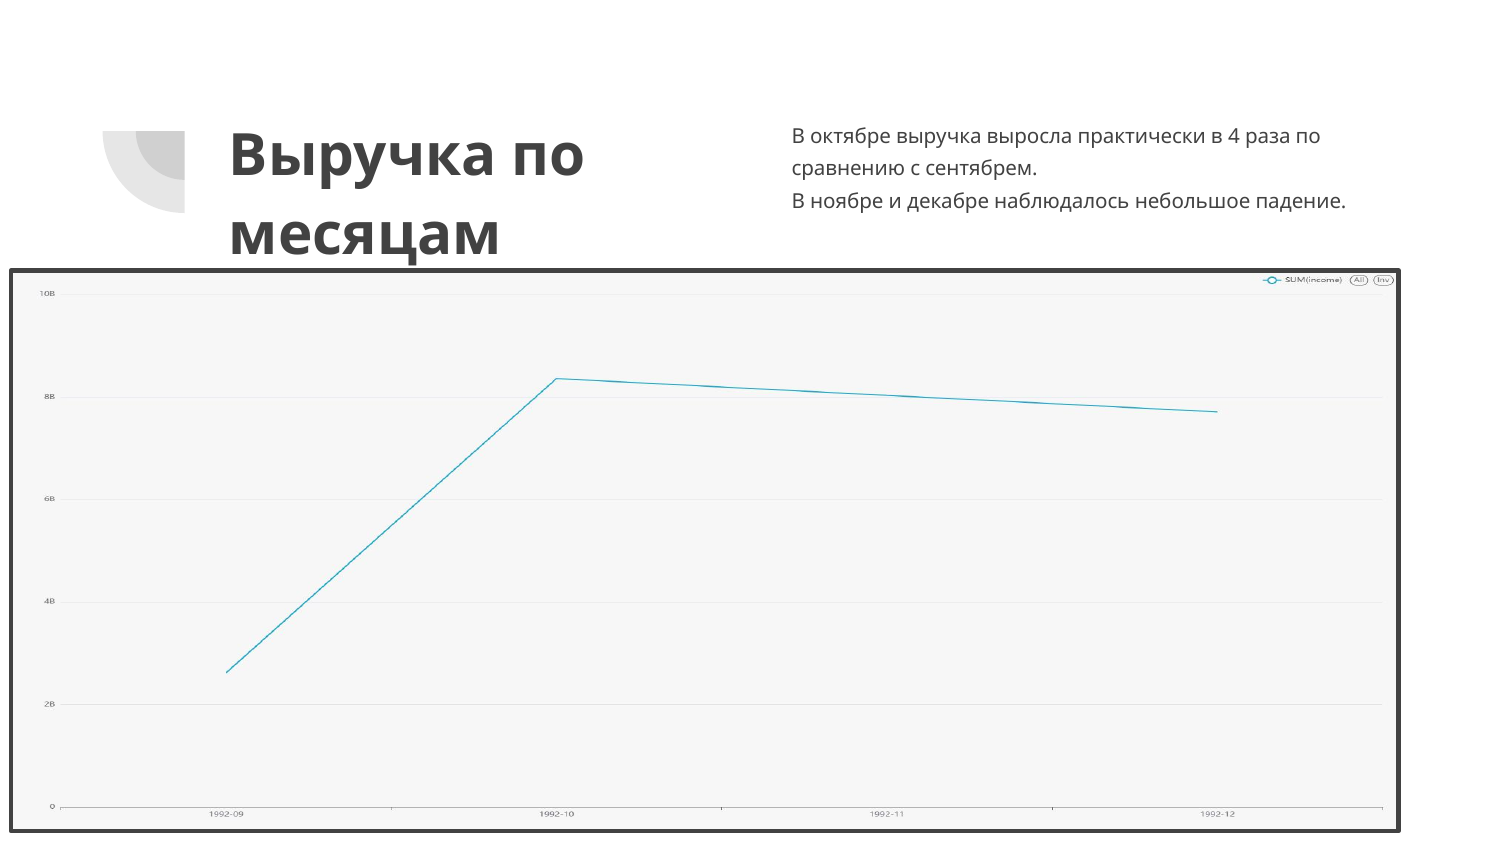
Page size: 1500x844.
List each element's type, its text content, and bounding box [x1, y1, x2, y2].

picture [13, 272, 1397, 829]
title Выручка по месяцам [213, 97, 777, 268]
list В октябре выручка выросла практически в 4 раза по сравнению с сентябрем. В ноябре и декабре наблюдалось небольшое падение. [776, 102, 1368, 262]
